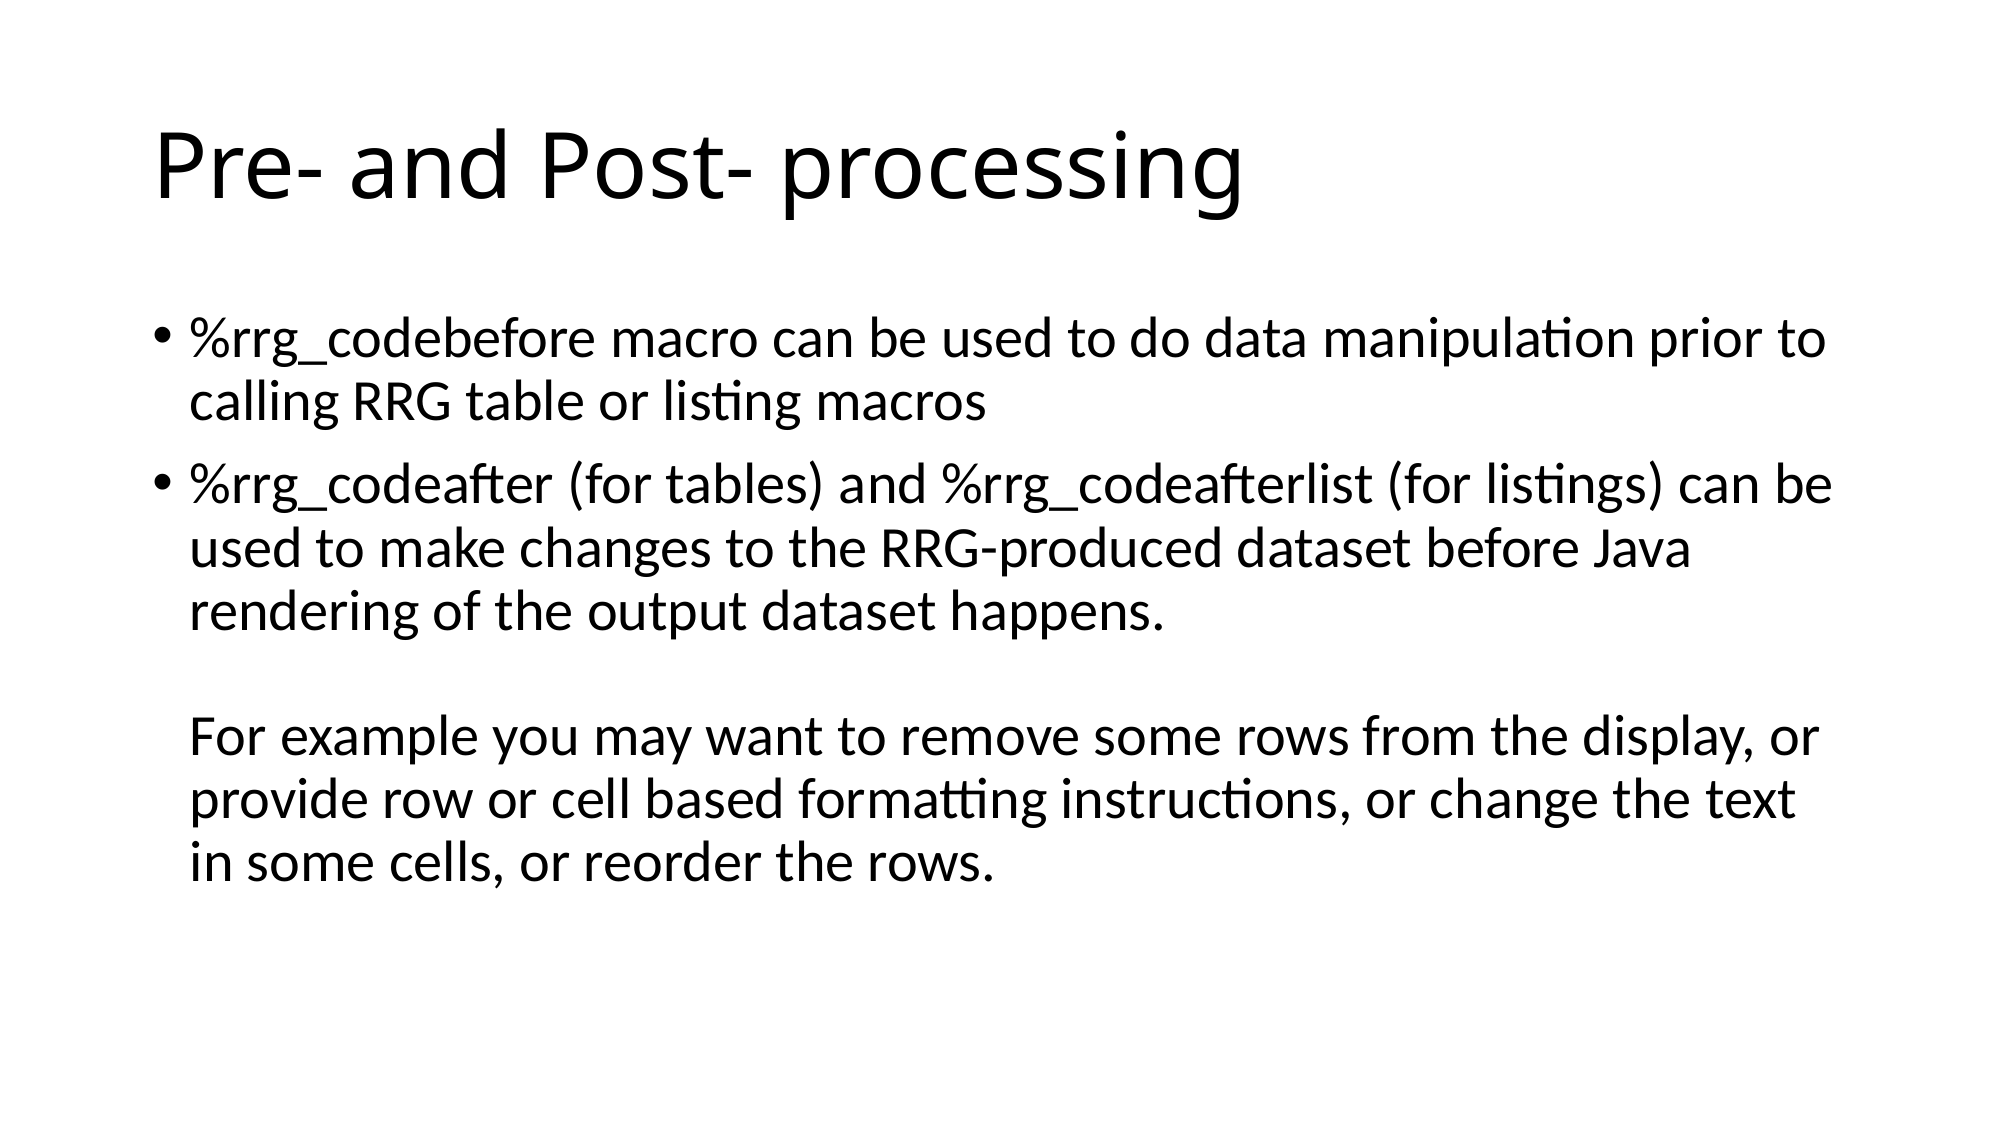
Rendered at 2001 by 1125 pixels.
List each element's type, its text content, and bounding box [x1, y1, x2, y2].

list %rrg_codebefore macro can be used to do data manipulation prior to calling RRG table or listing macros %rrg_codeafter (for tables) and %rrg_codeafterlist (for listings) can be used to make changes to the RRG-produced dataset before Java rendering of the output dataset happens. For example you may want to remove some rows from the display, or provide row or cell based formatting instructions, or change the text in some cells, or reorder the rows. [137, 299, 1863, 1014]
title Pre- and Post- processing [137, 59, 1863, 278]
